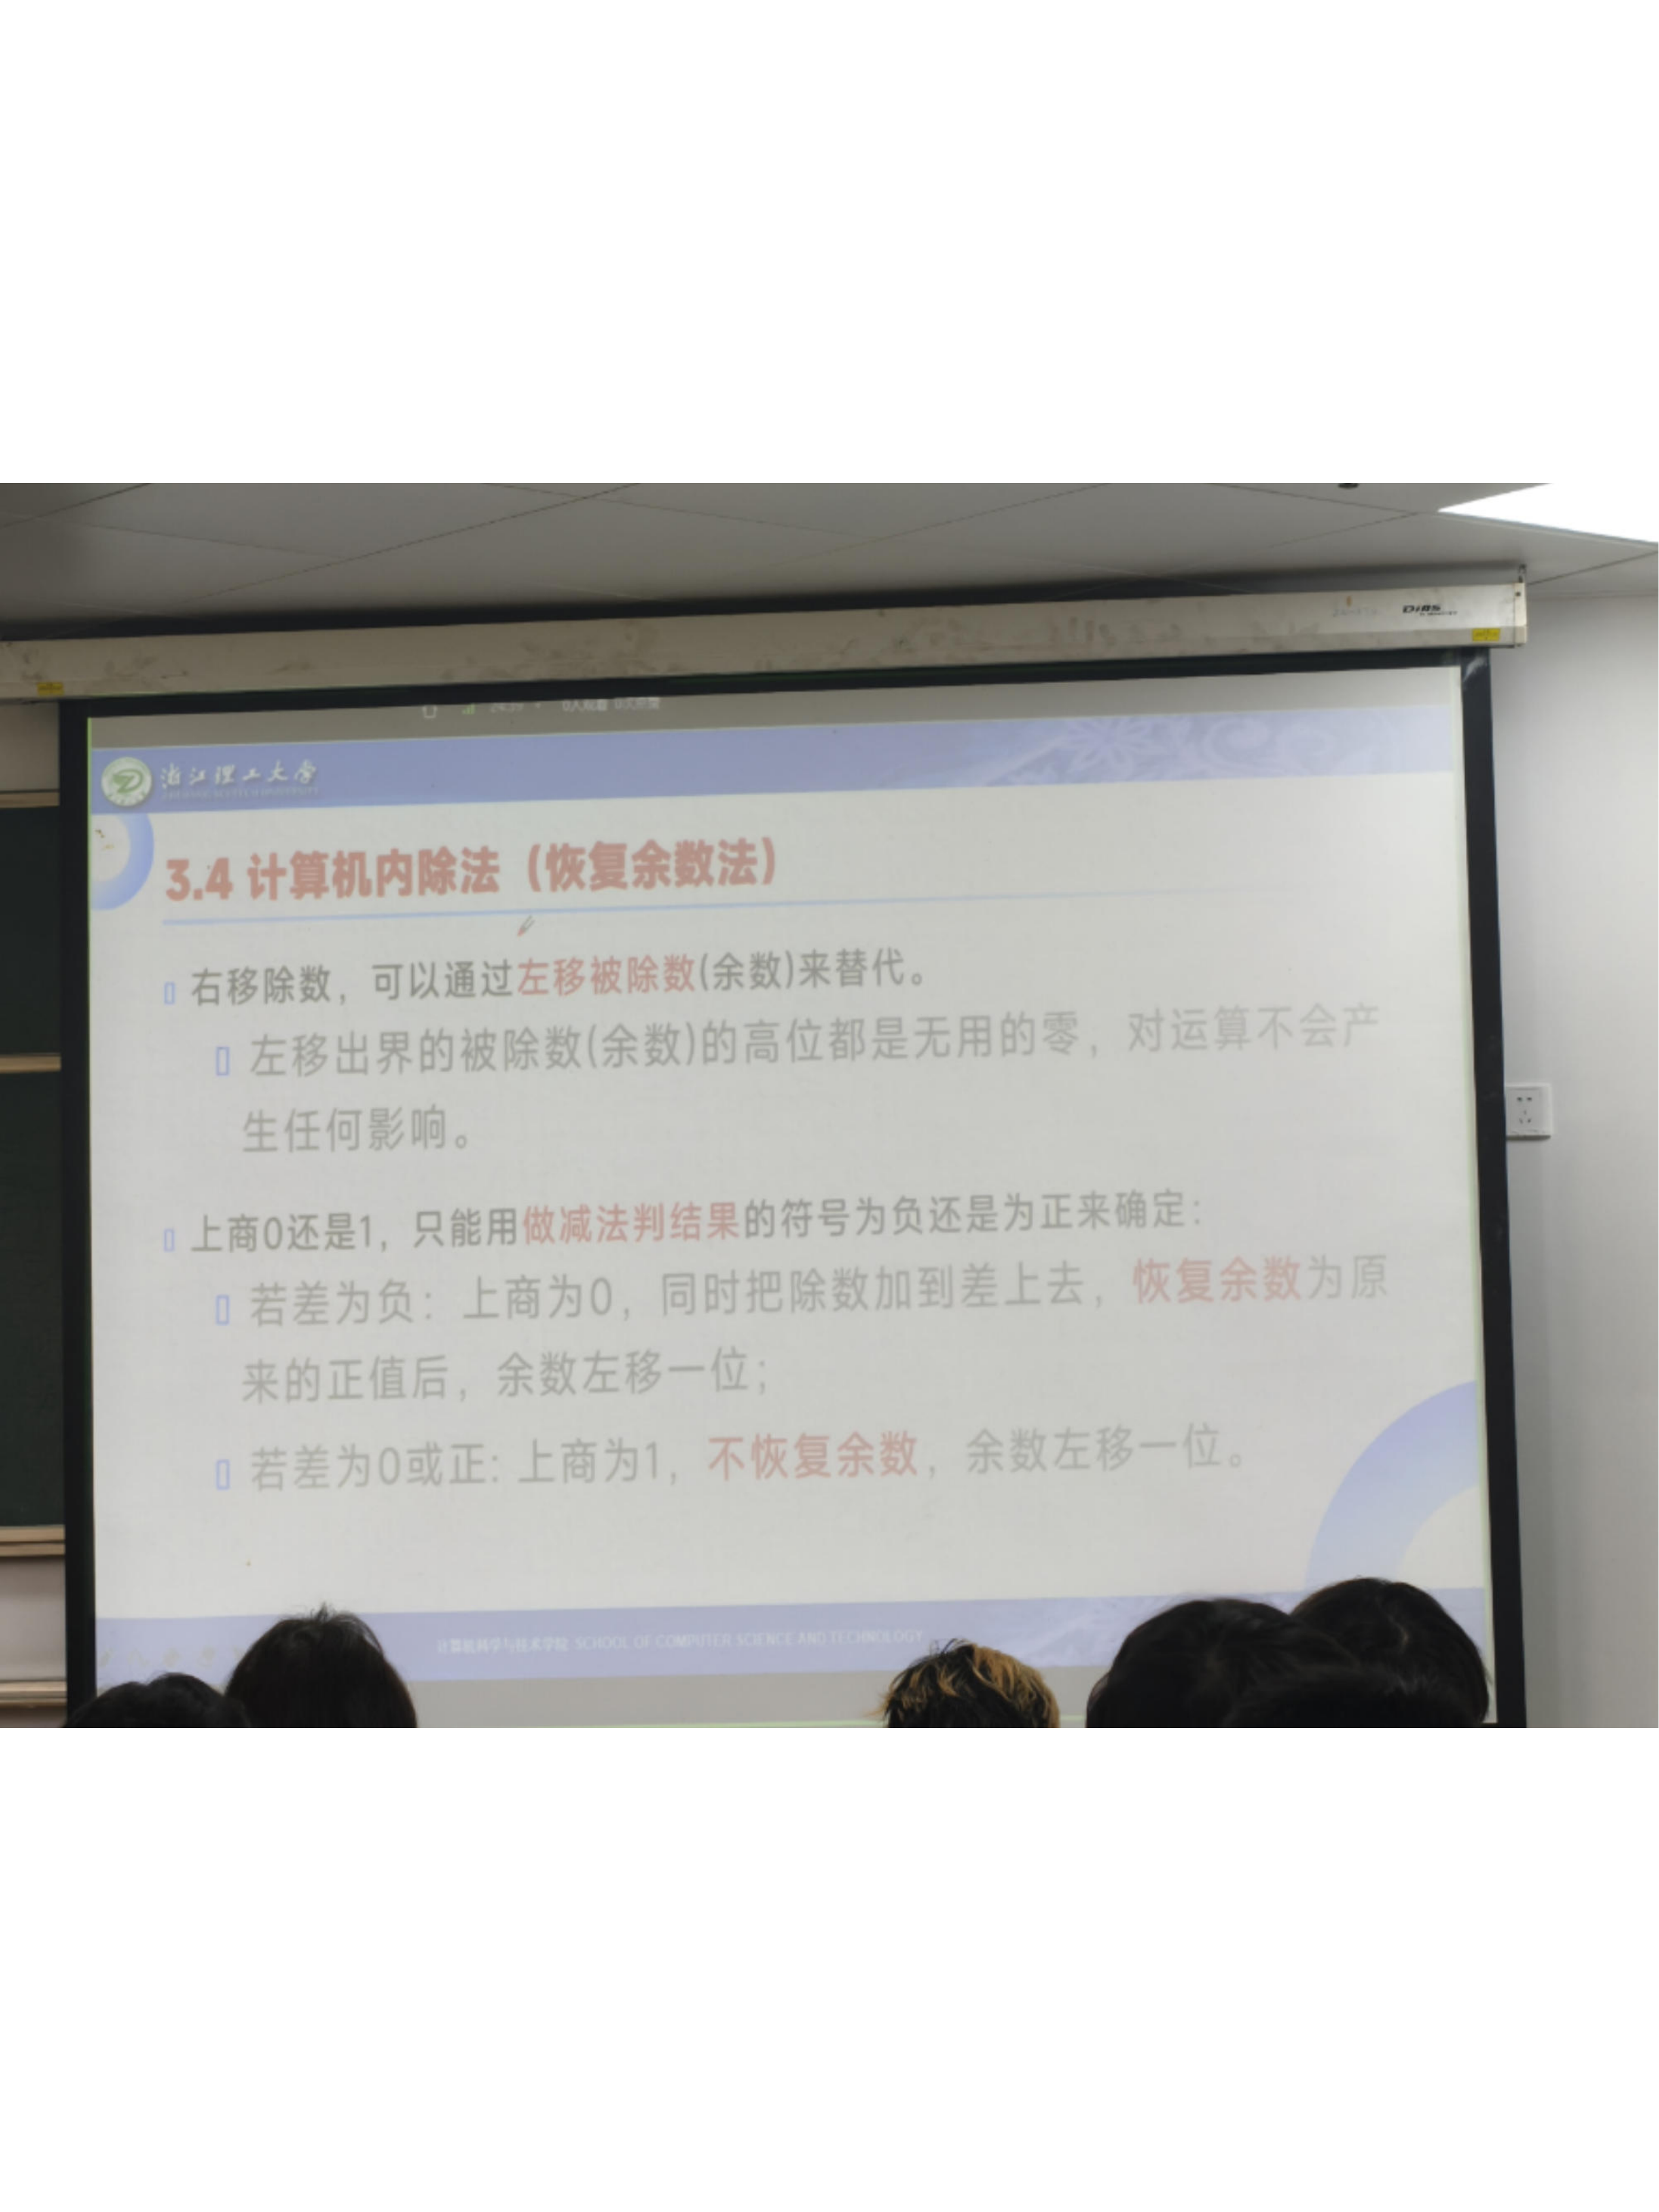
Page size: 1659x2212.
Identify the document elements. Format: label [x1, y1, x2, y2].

picture [0, 483, 1658, 1728]
